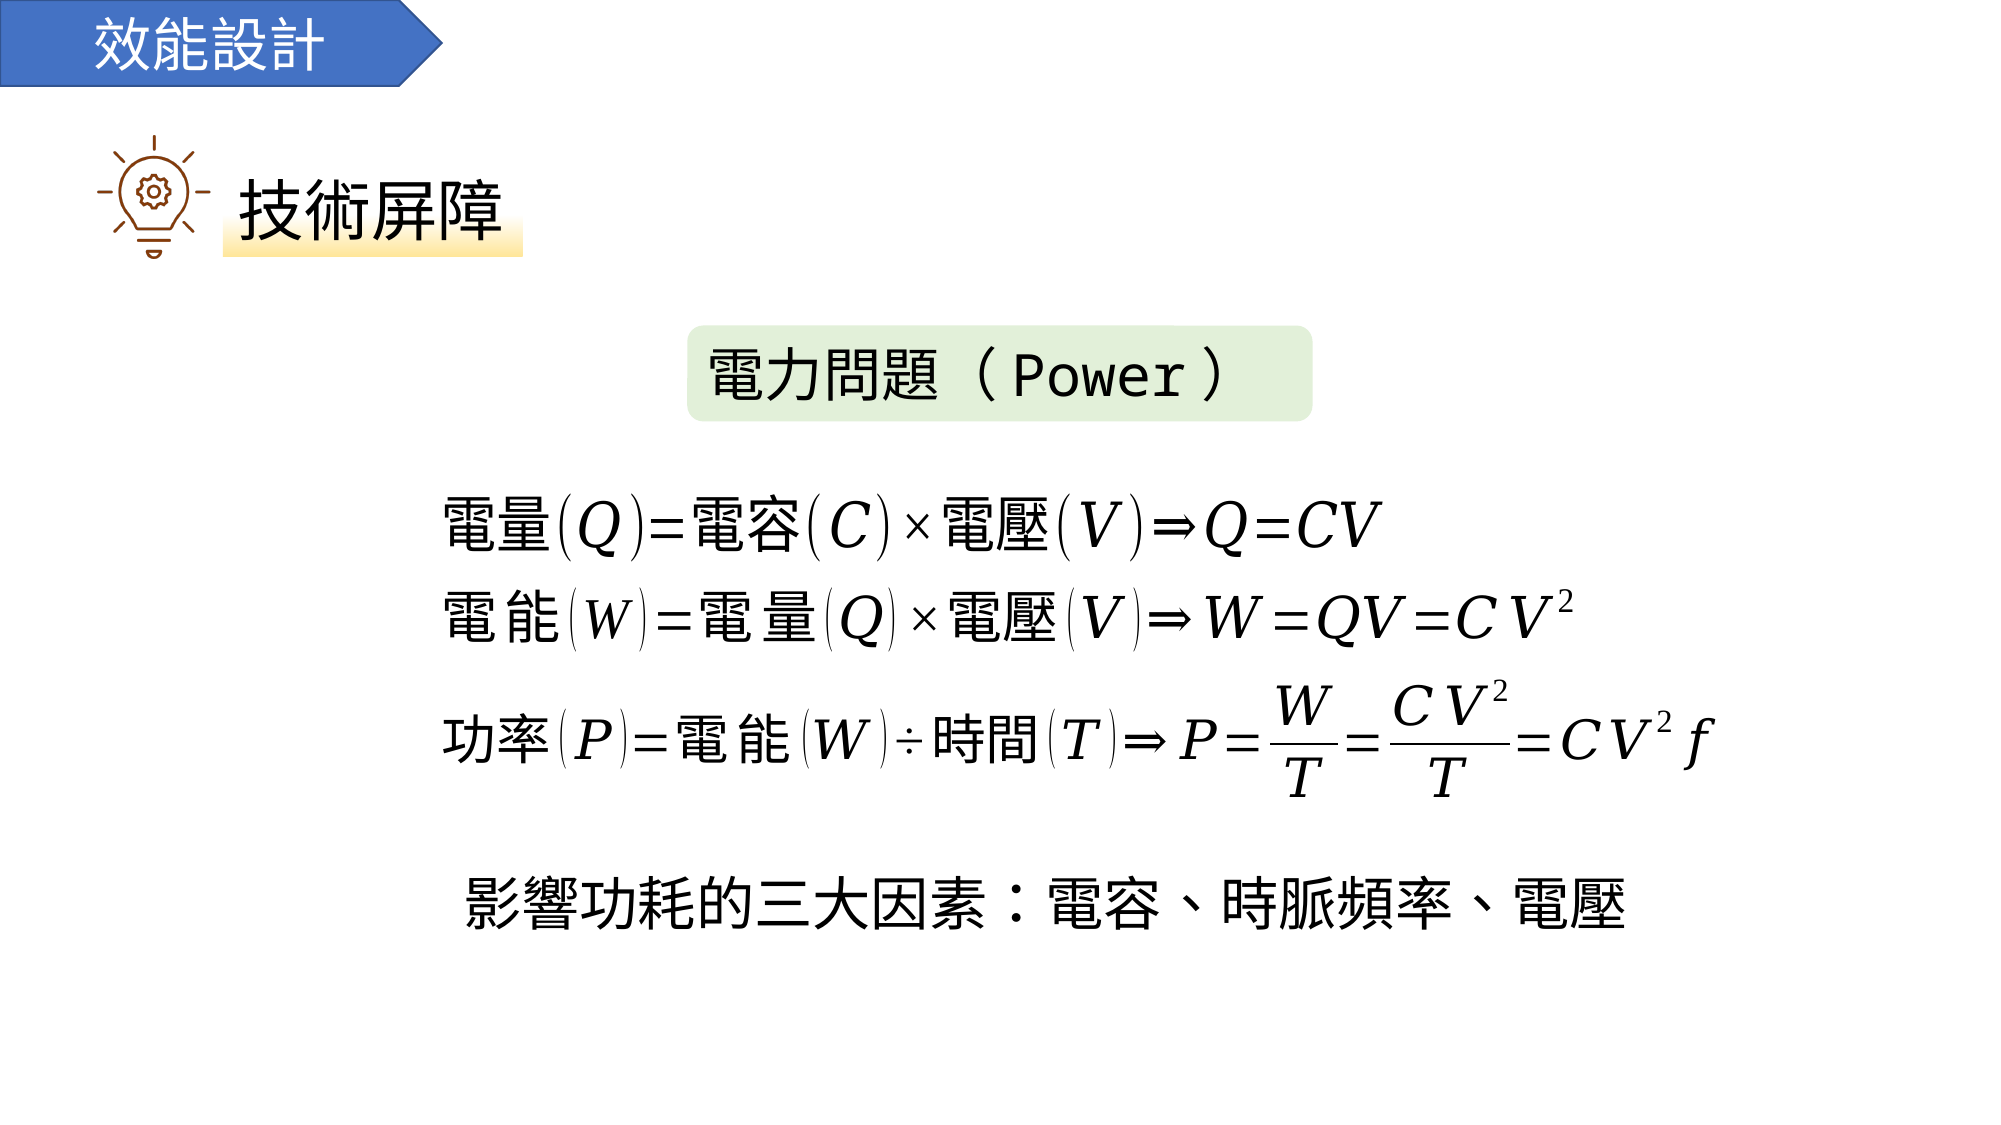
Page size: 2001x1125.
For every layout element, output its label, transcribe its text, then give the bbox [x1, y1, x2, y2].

text_box 電力問題（Power） [686, 324, 1314, 423]
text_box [87, 129, 523, 266]
text_box 影響功耗的三大因素：電容、時脈頻率、電壓 [448, 860, 1644, 945]
text_box 效能設計 [0, 0, 444, 87]
